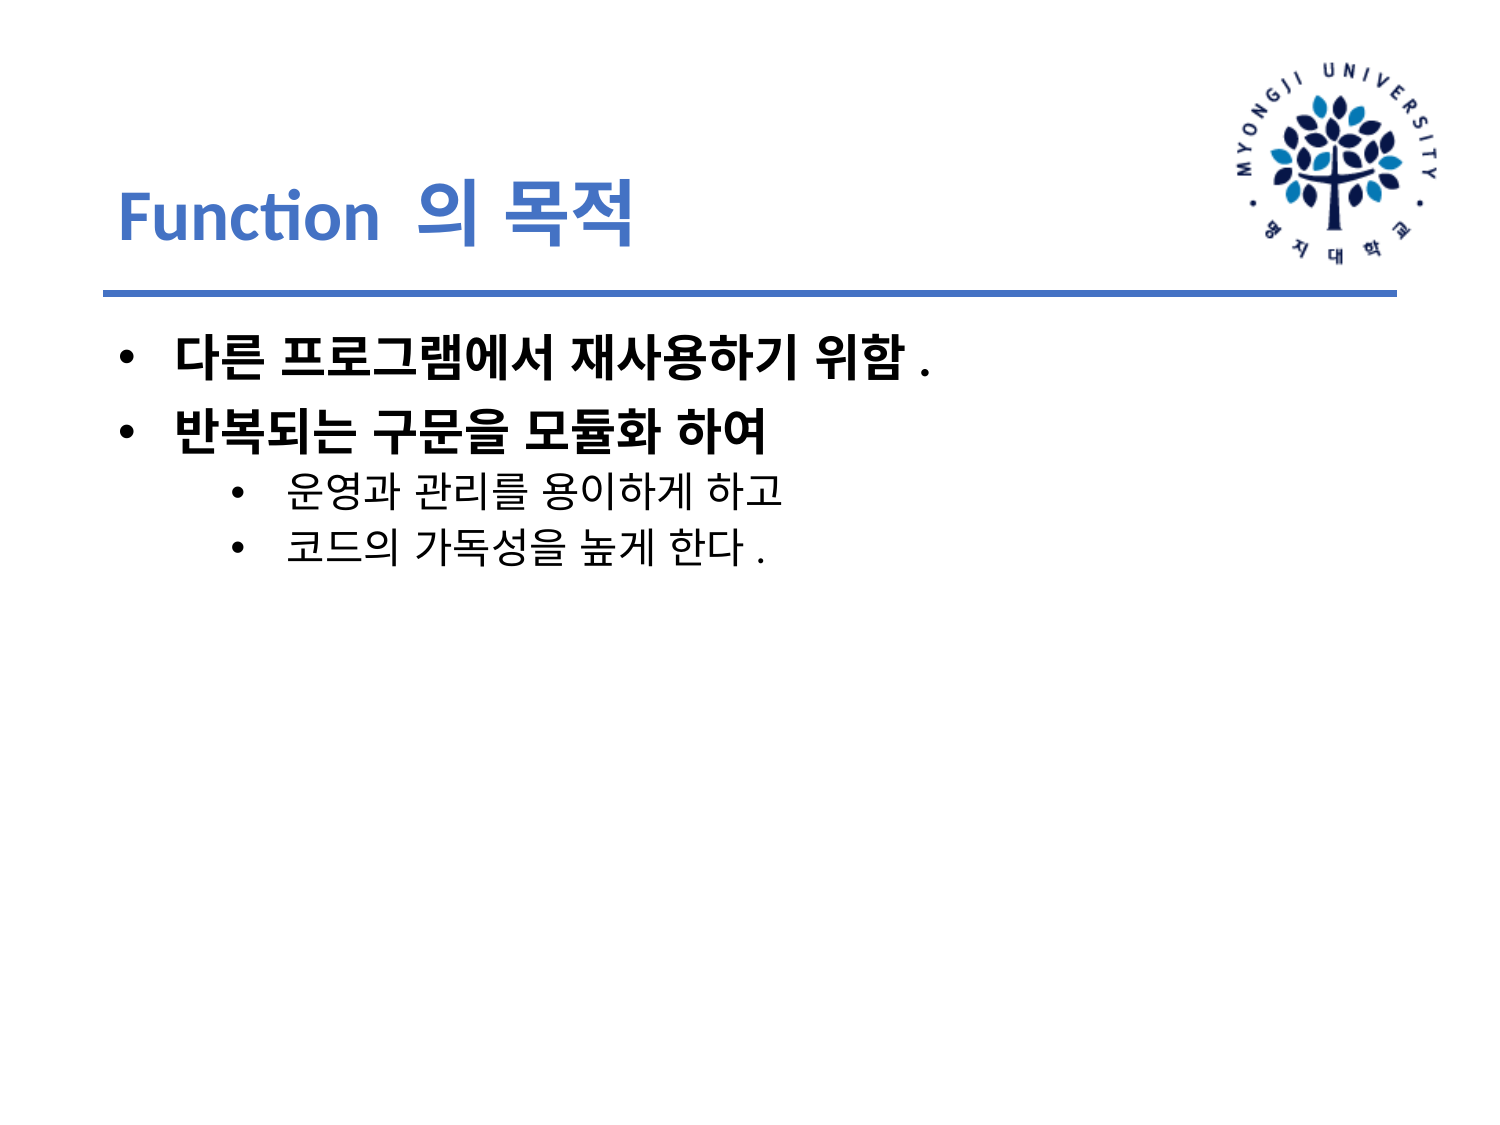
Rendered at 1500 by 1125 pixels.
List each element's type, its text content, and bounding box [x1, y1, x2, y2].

picture [1214, 41, 1465, 295]
title Function 의 목적 [103, 107, 1397, 325]
list 다른 프로그램에서 재사용하기 위함. 반복되는 구문을 모듈화 하여 운영과 관리를 용이하게 하고 코드의 가독성을 높게 한다. [103, 325, 1397, 1098]
